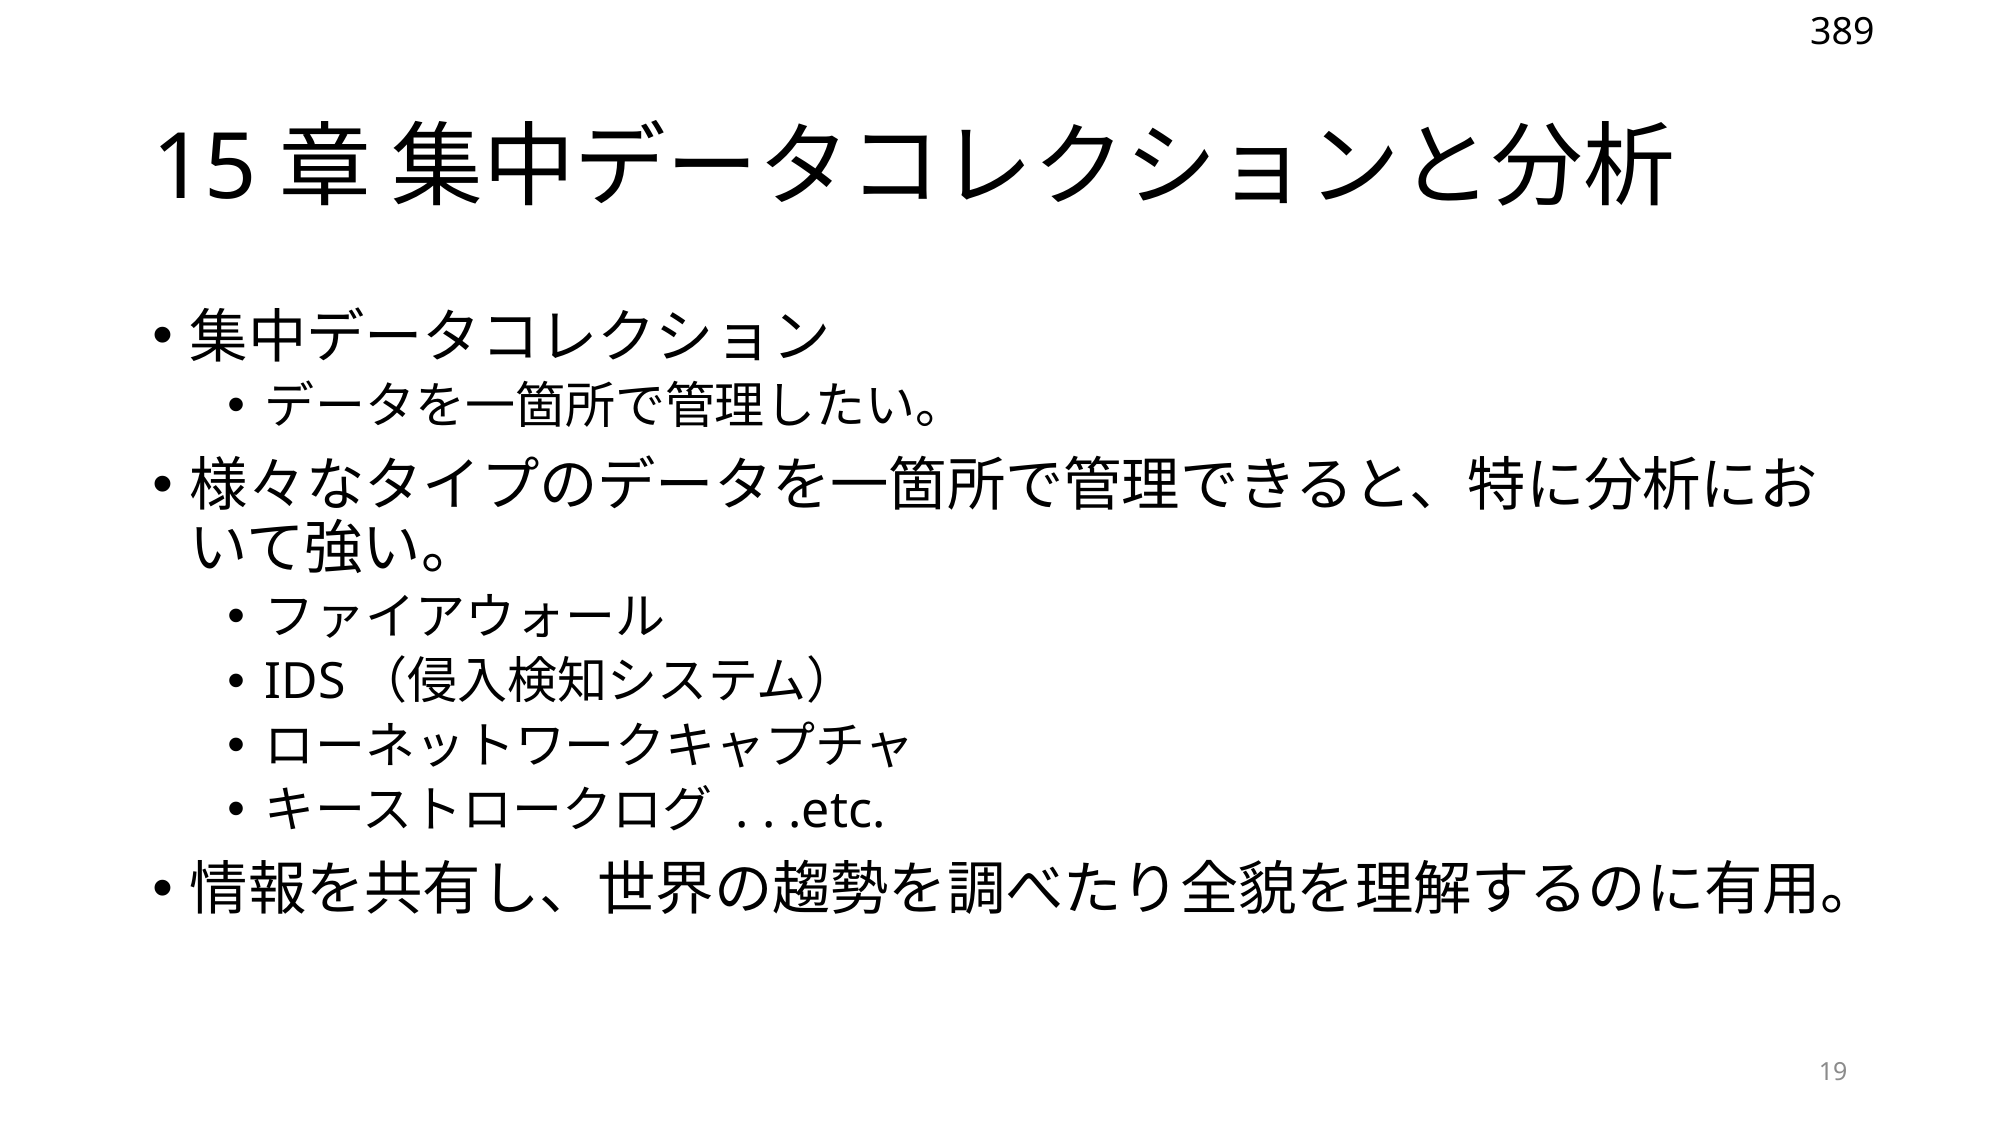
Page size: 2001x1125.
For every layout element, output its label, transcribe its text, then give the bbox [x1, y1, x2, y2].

list 集中データコレクション データを一箇所で管理したい。 様々なタイプのデータを一箇所で管理できると、特に分析において強い。 ファイアウォール IDS（侵入検知システム） ローネットワークキャプチャ キーストロークログ . . .etc. 情報を共有し、世界の趨勢を調べたり全貌を理解するのに有用。 [137, 299, 1863, 1014]
slide_number 19 [1412, 1042, 1863, 1103]
text_box 389 [1795, 0, 2000, 60]
title 15章 集中データコレクションと分析 [137, 59, 1863, 278]
